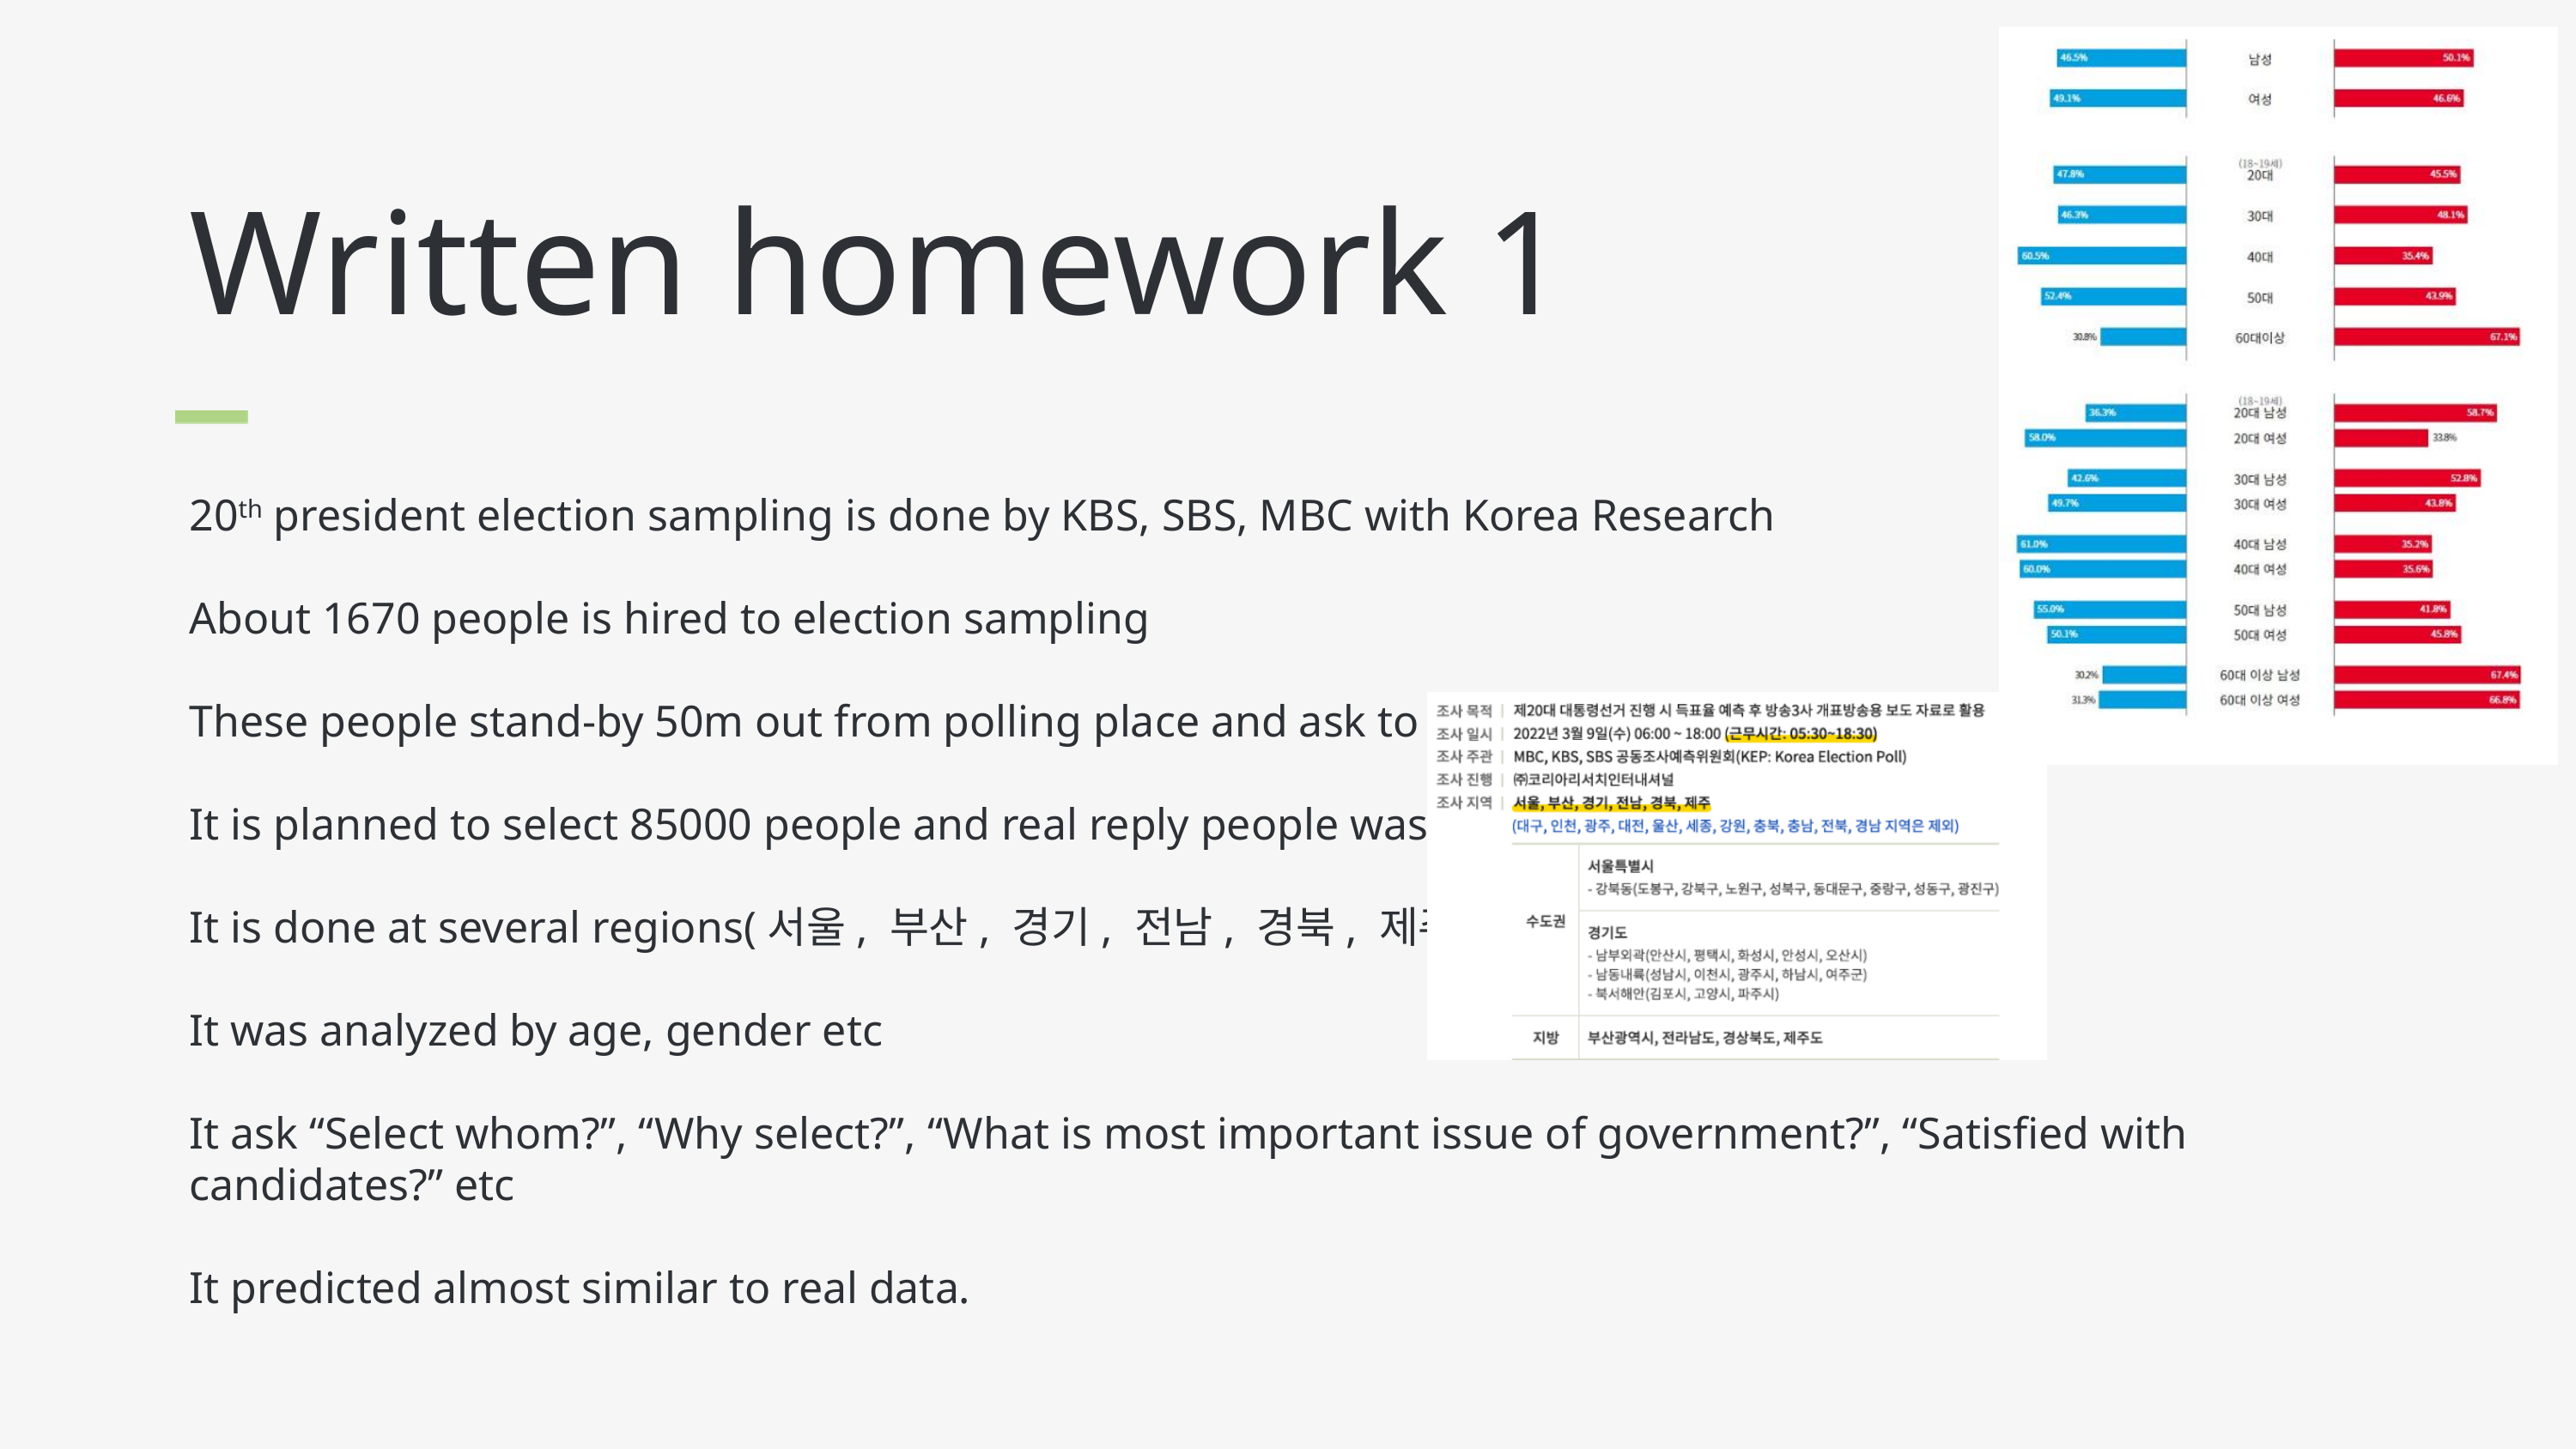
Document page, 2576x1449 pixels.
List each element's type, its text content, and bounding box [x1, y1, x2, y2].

text_box 20th president election sampling is done by KBS, SBS, MBC with Korea Research About 1670 people is hired to election sampling These people stand-by 50m out from polling place and ask to people It is planned to select 85000 people and real reply people was 73297 It is done at several regions(서울, 부산, 경기, 전남, 경북, 제주) It was analyzed by age, gender etc It ask “Select whom?”, “Why select?”, “What is most important issue of government?”, “Satisfied with candidates?” etc It predicted almost similar to real data. [176, 482, 2361, 1319]
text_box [175, 410, 248, 424]
picture [1427, 26, 2559, 1060]
text_box Written homework 1 [176, 165, 1879, 350]
